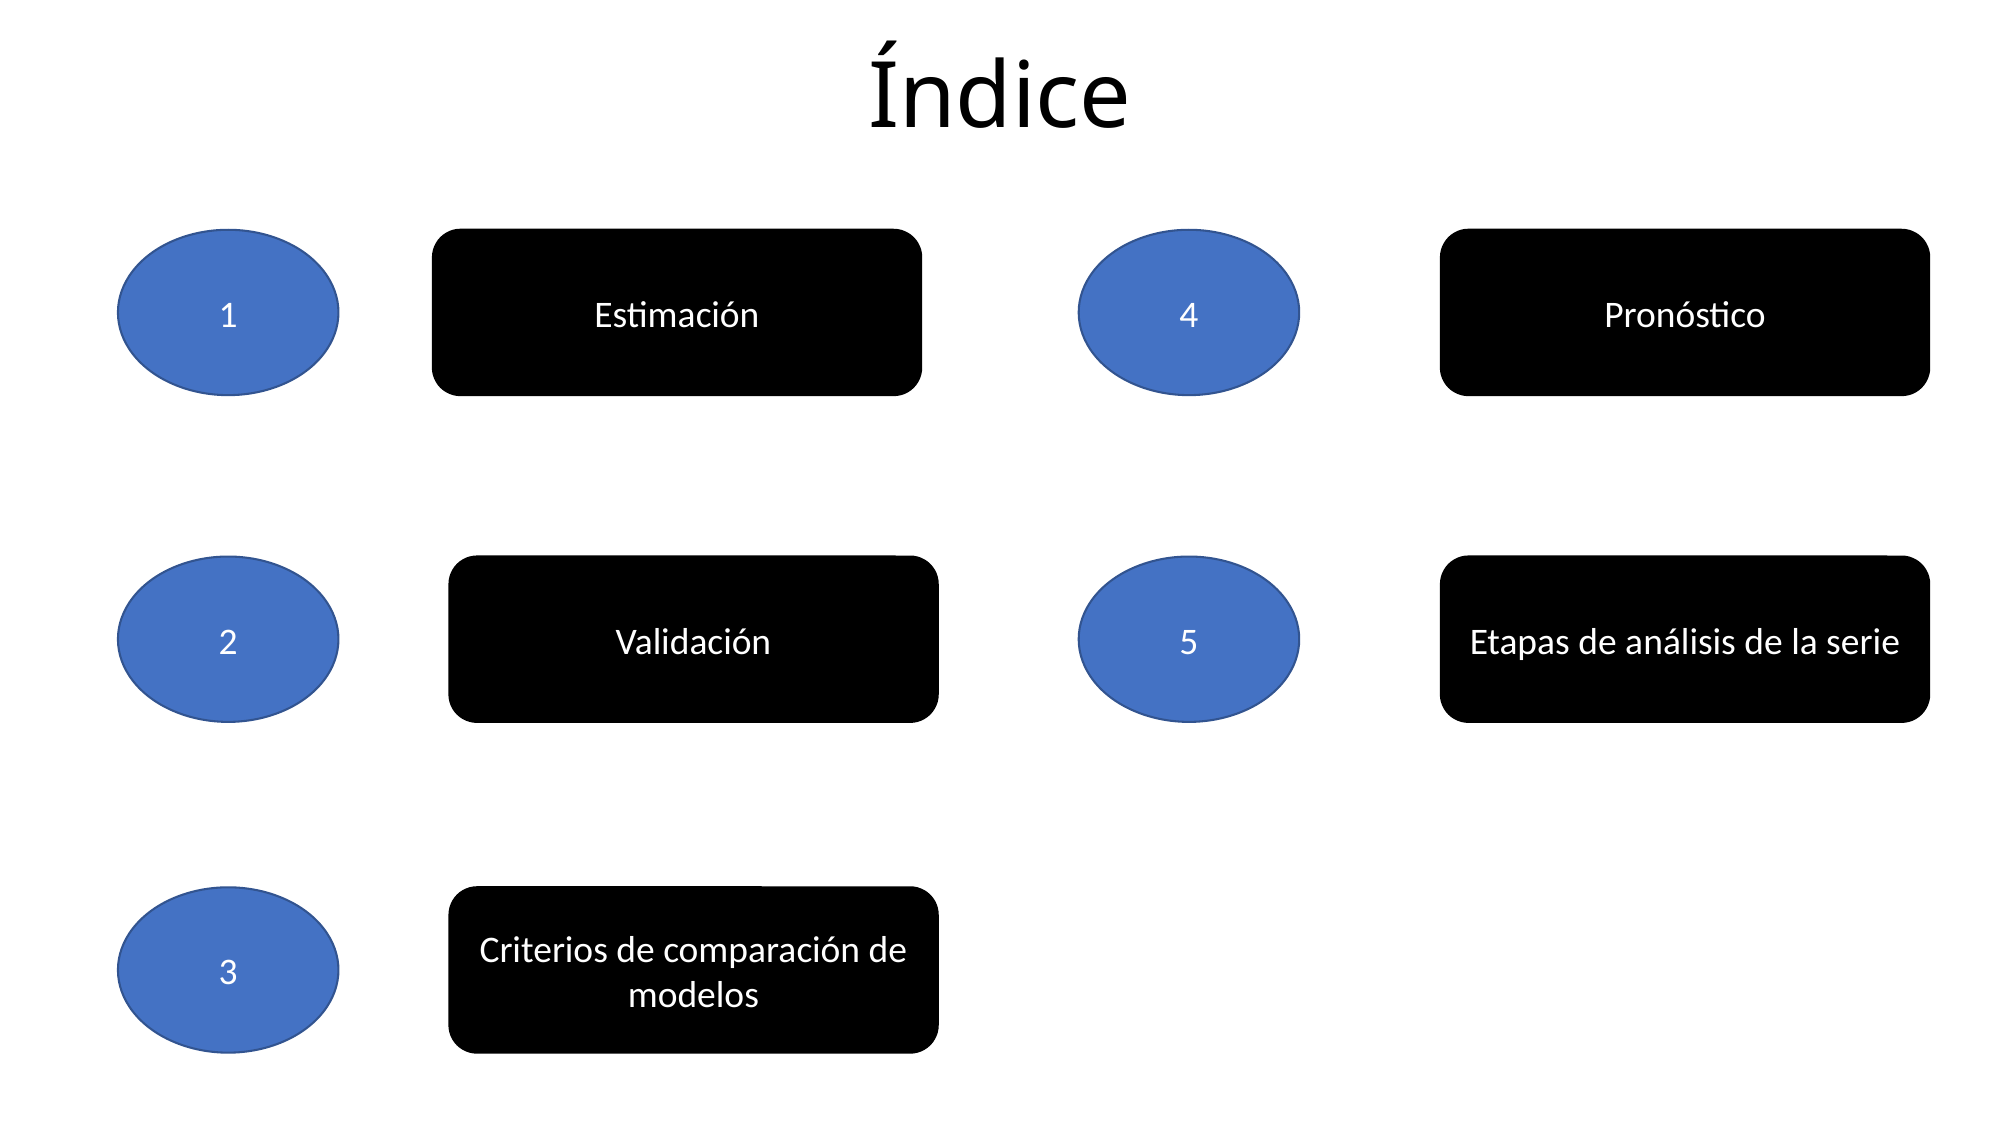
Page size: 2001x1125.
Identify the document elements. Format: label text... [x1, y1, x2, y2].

text_box Índice [99, 9, 1900, 173]
text_box Pronóstico [1439, 228, 1931, 397]
text_box Criterios de comparación de modelos [448, 886, 939, 1054]
text_box 2 [116, 555, 340, 723]
text_box Estimación [431, 228, 923, 397]
text_box 4 [1077, 228, 1301, 397]
text_box Etapas de análisis de la serie [1439, 555, 1931, 723]
text_box Validación [448, 555, 939, 723]
text_box 5 [1077, 555, 1301, 723]
text_box 3 [116, 886, 340, 1054]
text_box 1 [116, 228, 340, 397]
